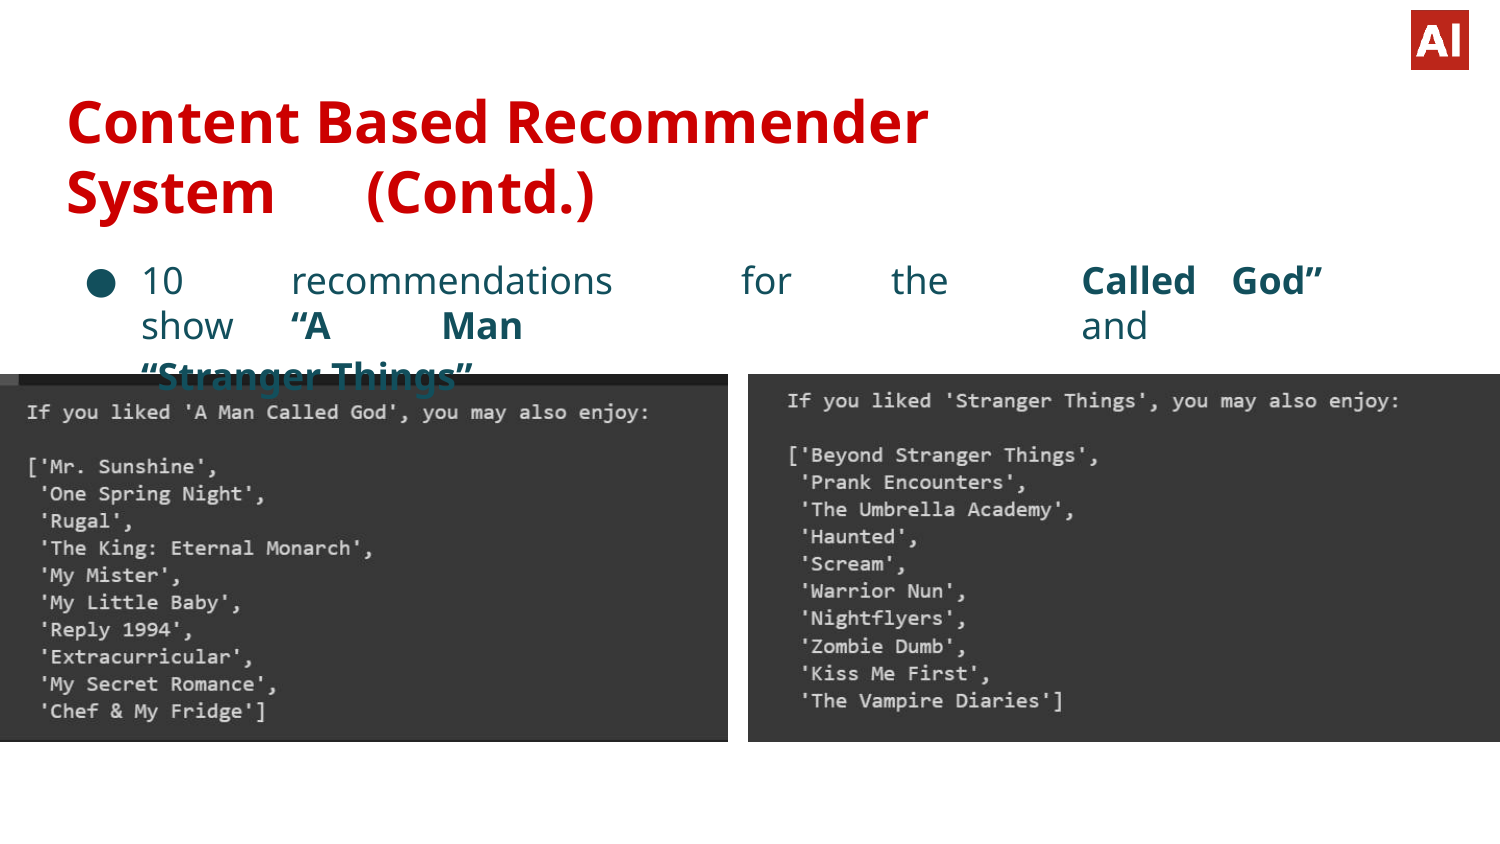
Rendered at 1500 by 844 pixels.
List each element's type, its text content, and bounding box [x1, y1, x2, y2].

picture [748, 374, 1500, 742]
title Content Based Recommender System (Contd.) [64, 82, 993, 226]
text_box Called God” and [1079, 254, 1436, 347]
picture [1411, 10, 1469, 70]
picture [0, 374, 729, 742]
text_box 10 recommendations for the show “A Man “Stranger Things” [82, 248, 1055, 399]
